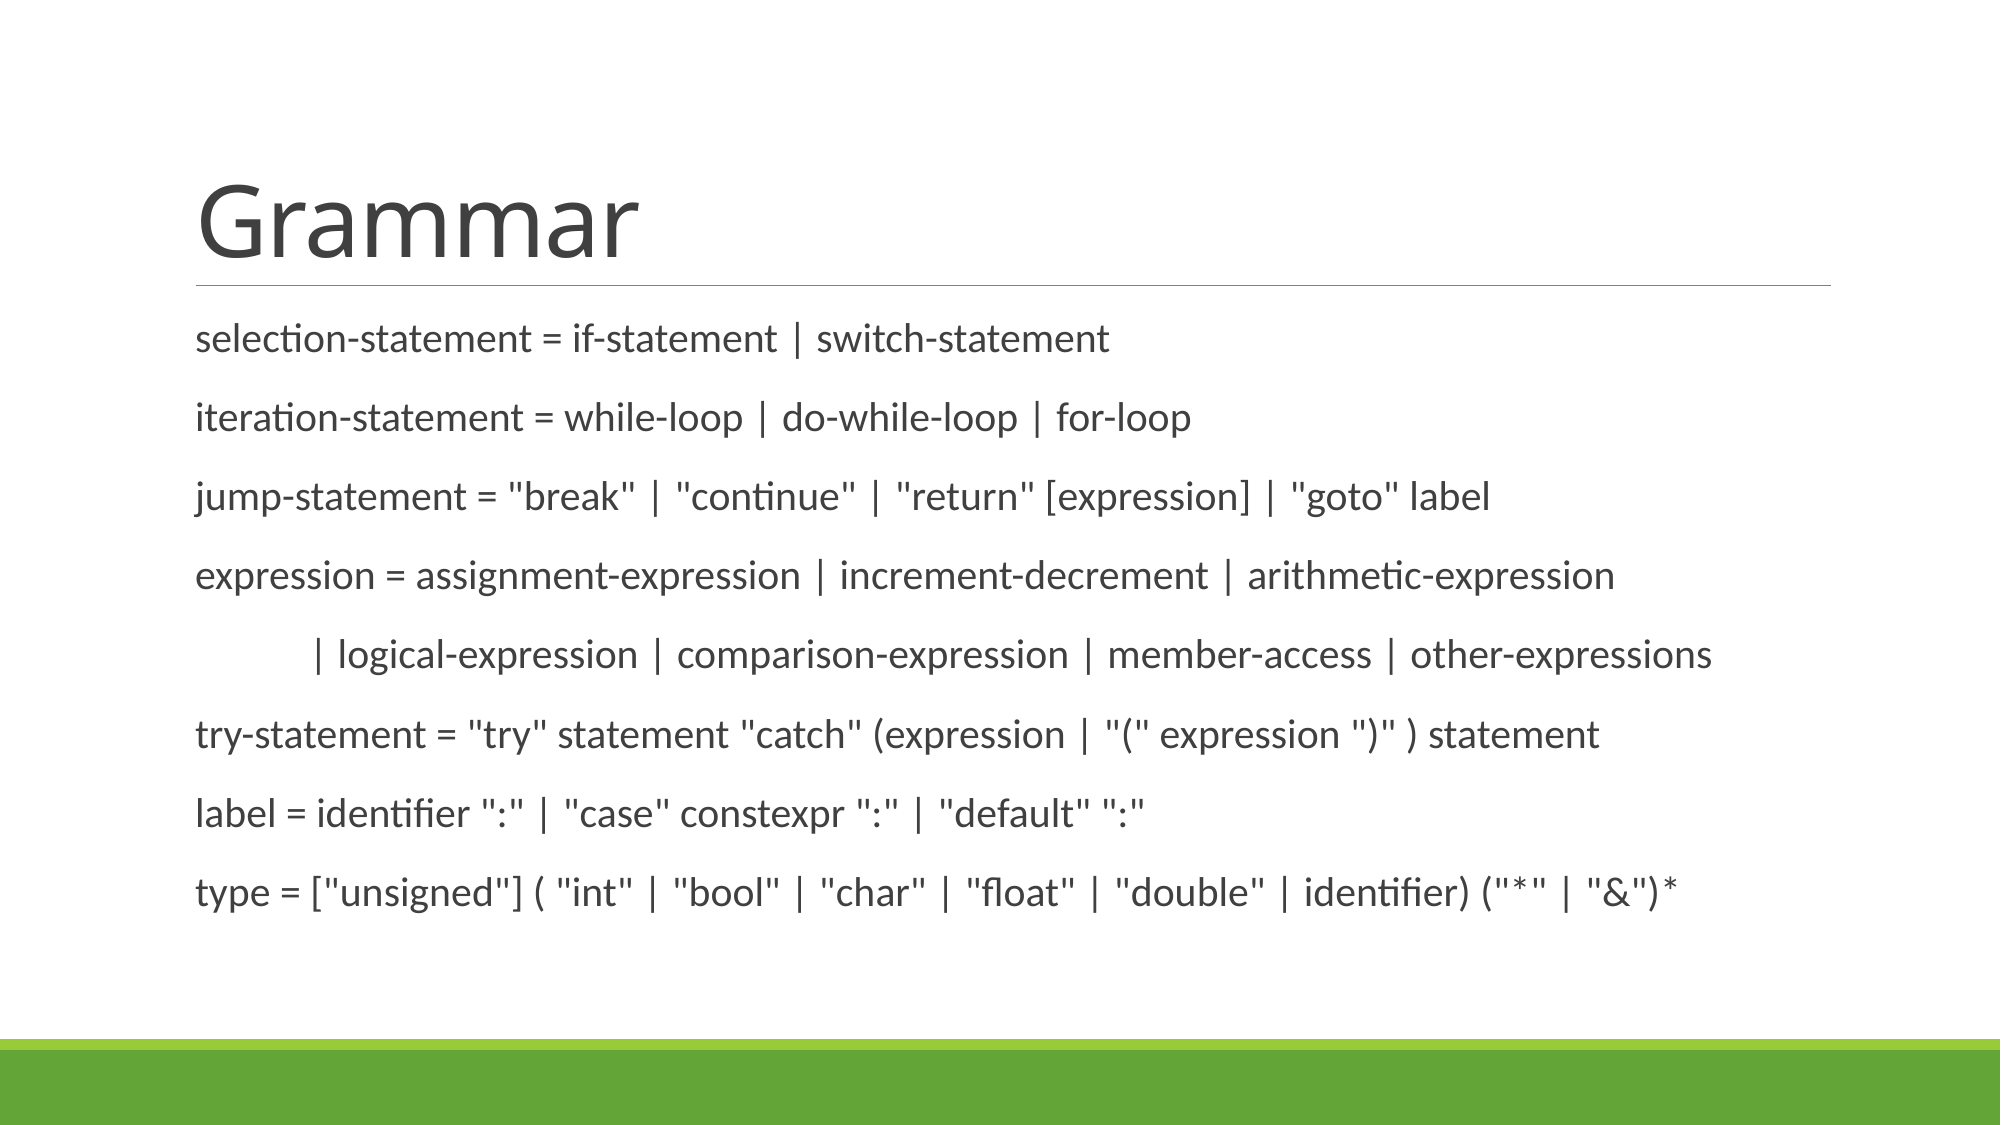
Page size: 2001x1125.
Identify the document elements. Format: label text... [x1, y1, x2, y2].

list selection-statement = if-statement | switch-statement iteration-statement = while-loop | do-while-loop | for-loop jump-statement = "break" | "continue" | "return" [expression] | "goto" label expression = assignment-expression | increment-decrement | arithmetic-expression | logical-expression | comparison-expression | member-access | other-expressions try-statement = "try" statement "catch" (expression | "(" expression ")" ) statement label = identifier ":" | "case" constexpr ":" | "default" ":" type = ["unsigned"] ( "int" | "bool" | "char" | "float" | "double" | identifier) ("*" | "&")* [180, 302, 1830, 963]
title Grammar [180, 47, 1830, 285]
